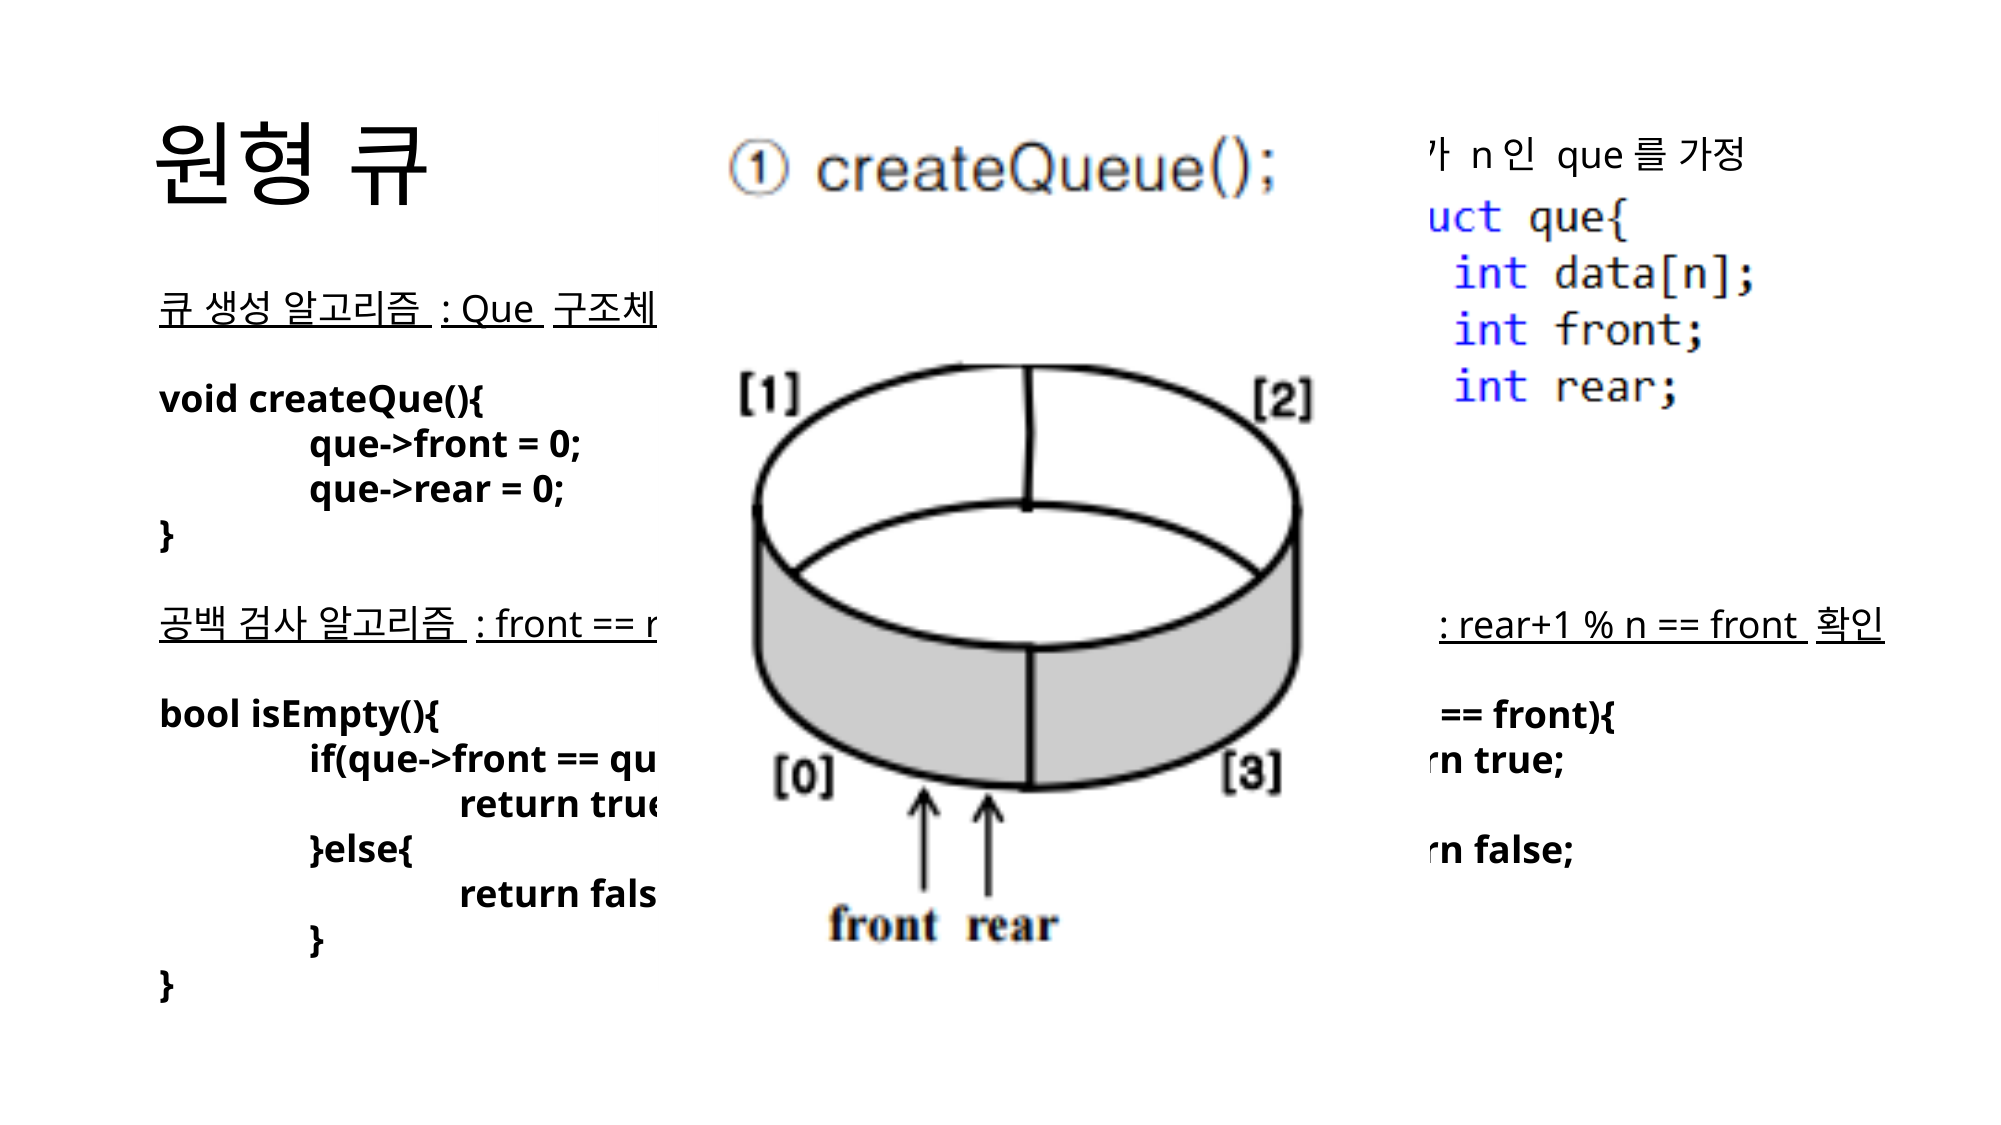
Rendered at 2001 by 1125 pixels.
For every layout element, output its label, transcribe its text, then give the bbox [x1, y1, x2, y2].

text_box 길이가 n인 que를 가정 [1430, 123, 1763, 184]
text_box 큐 생성 알고리즘 : Que 구조체의 front와 rear를 0로 초기화 void createQue(){ que->front = 0; que->rear = 0; } 공백 검사 알고리즘 : front == rear를 확인 bool isEmpty(){ if(que->front == que->rear){ return true; }else{ return false; } } [144, 277, 1028, 1012]
title 원형 큐 [137, 59, 1863, 278]
picture [657, 111, 1837, 990]
text_box 포화 상태 검사 알고리즘 : rear+1 % n == front 확인 bool isFull(){ if(rear+1 % n == front){ return true; }else{ return false; } } [1028, 593, 1901, 1014]
